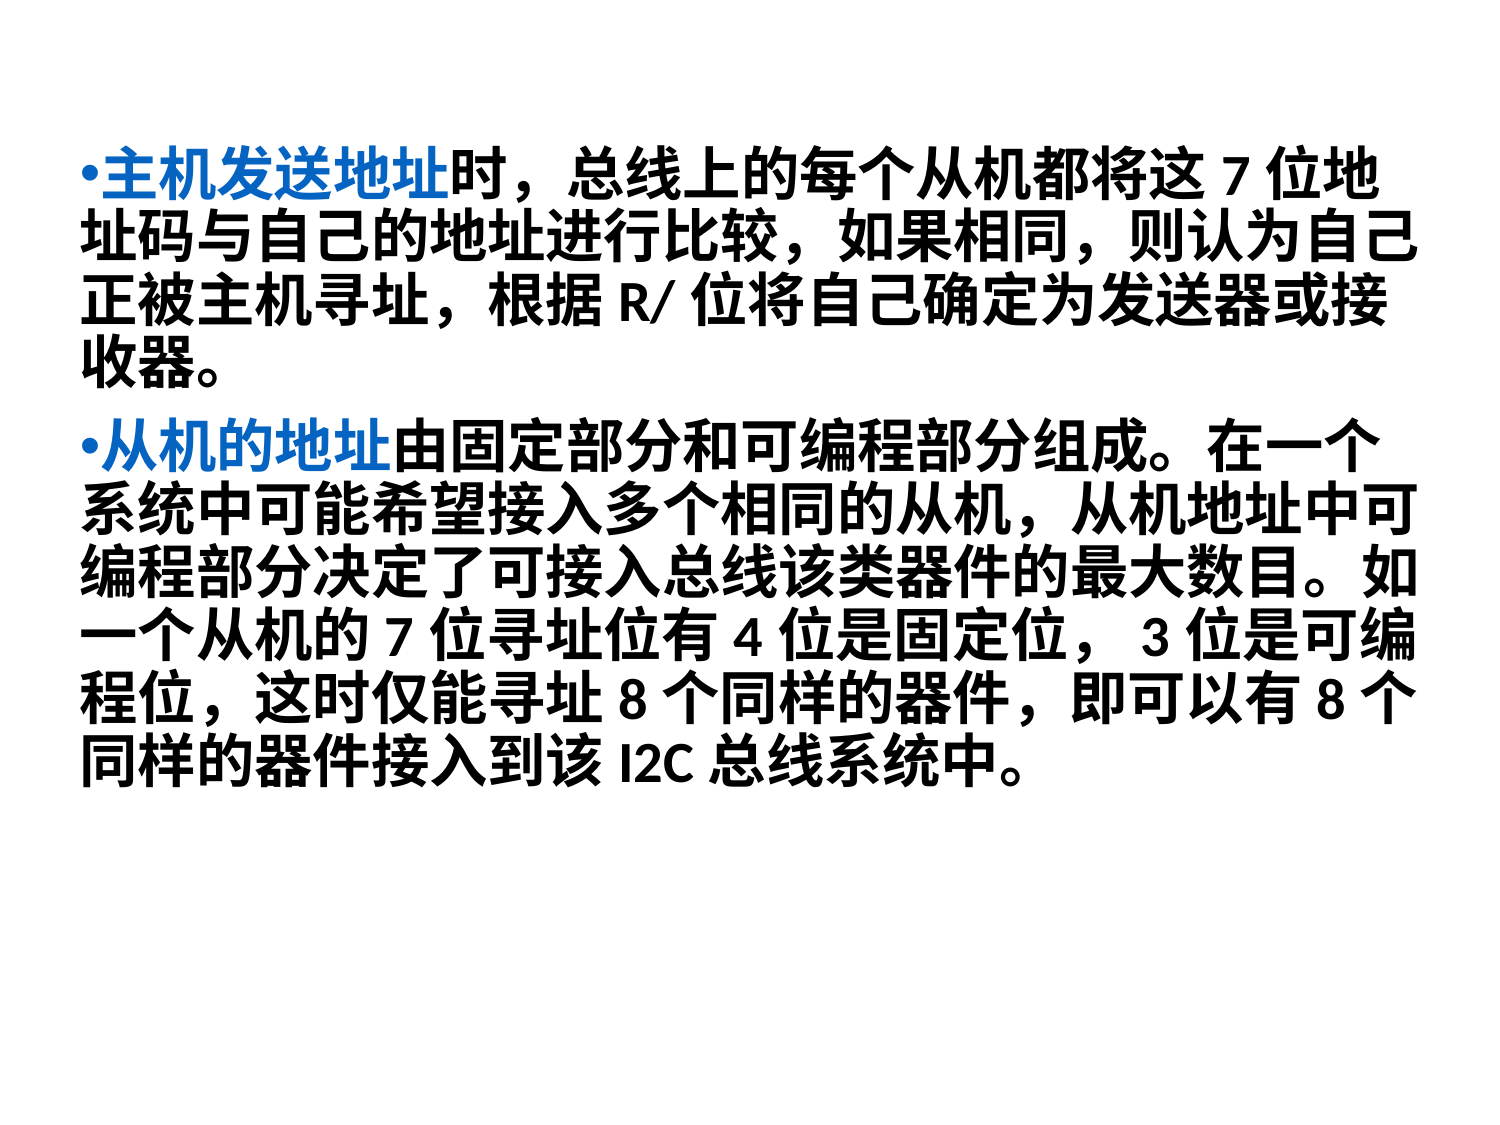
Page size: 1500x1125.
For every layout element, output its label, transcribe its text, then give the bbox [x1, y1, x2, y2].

list 主机发送地址时，总线上的每个从机都将这7位地址码与自己的地址进行比较，如果相同，则认为自己正被主机寻址，根据R/位将自己确定为发送器或接收器。 从机的地址由固定部分和可编程部分组成。在一个系统中可能希望接入多个相同的从机，从机地址中可编程部分决定了可接入总线该类器件的最大数目。如一个从机的7位寻址位有4位是固定位，3位是可编程位，这时仅能寻址8个同样的器件，即可以有8个同样的器件接入到该I2C总线系统中。 [64, 484, 1436, 547]
list 主机发送地址时，总线上的每个从机都将这7位地址码与自己的地址进行比较，如果相同，则认为自己正被主机寻址，根据R/位将自己确定为发送器或接收器。 从机的地址由固定部分和可编程部分组成。在一个系统中可能希望接入多个相同的从机，从机地址中可编程部分决定了可接入总线该类器件的最大数目。如一个从机的7位寻址位有4位是固定位，3位是可编程位，这时仅能寻址8个同样的器件，即可以有8个同样的器件接入到该I2C总线系统中。 [64, 548, 1436, 977]
list 主机发送地址时，总线上的每个从机都将这7位地址码与自己的地址进行比较，如果相同，则认为自己正被主机寻址，根据R/位将自己确定为发送器或接收器。 从机的地址由固定部分和可编程部分组成。在一个系统中可能希望接入多个相同的从机，从机地址中可编程部分决定了可接入总线该类器件的最大数目。如一个从机的7位寻址位有4位是固定位，3位是可编程位，这时仅能寻址8个同样的器件，即可以有8个同样的器件接入到该I2C总线系统中。 [64, 137, 1436, 483]
